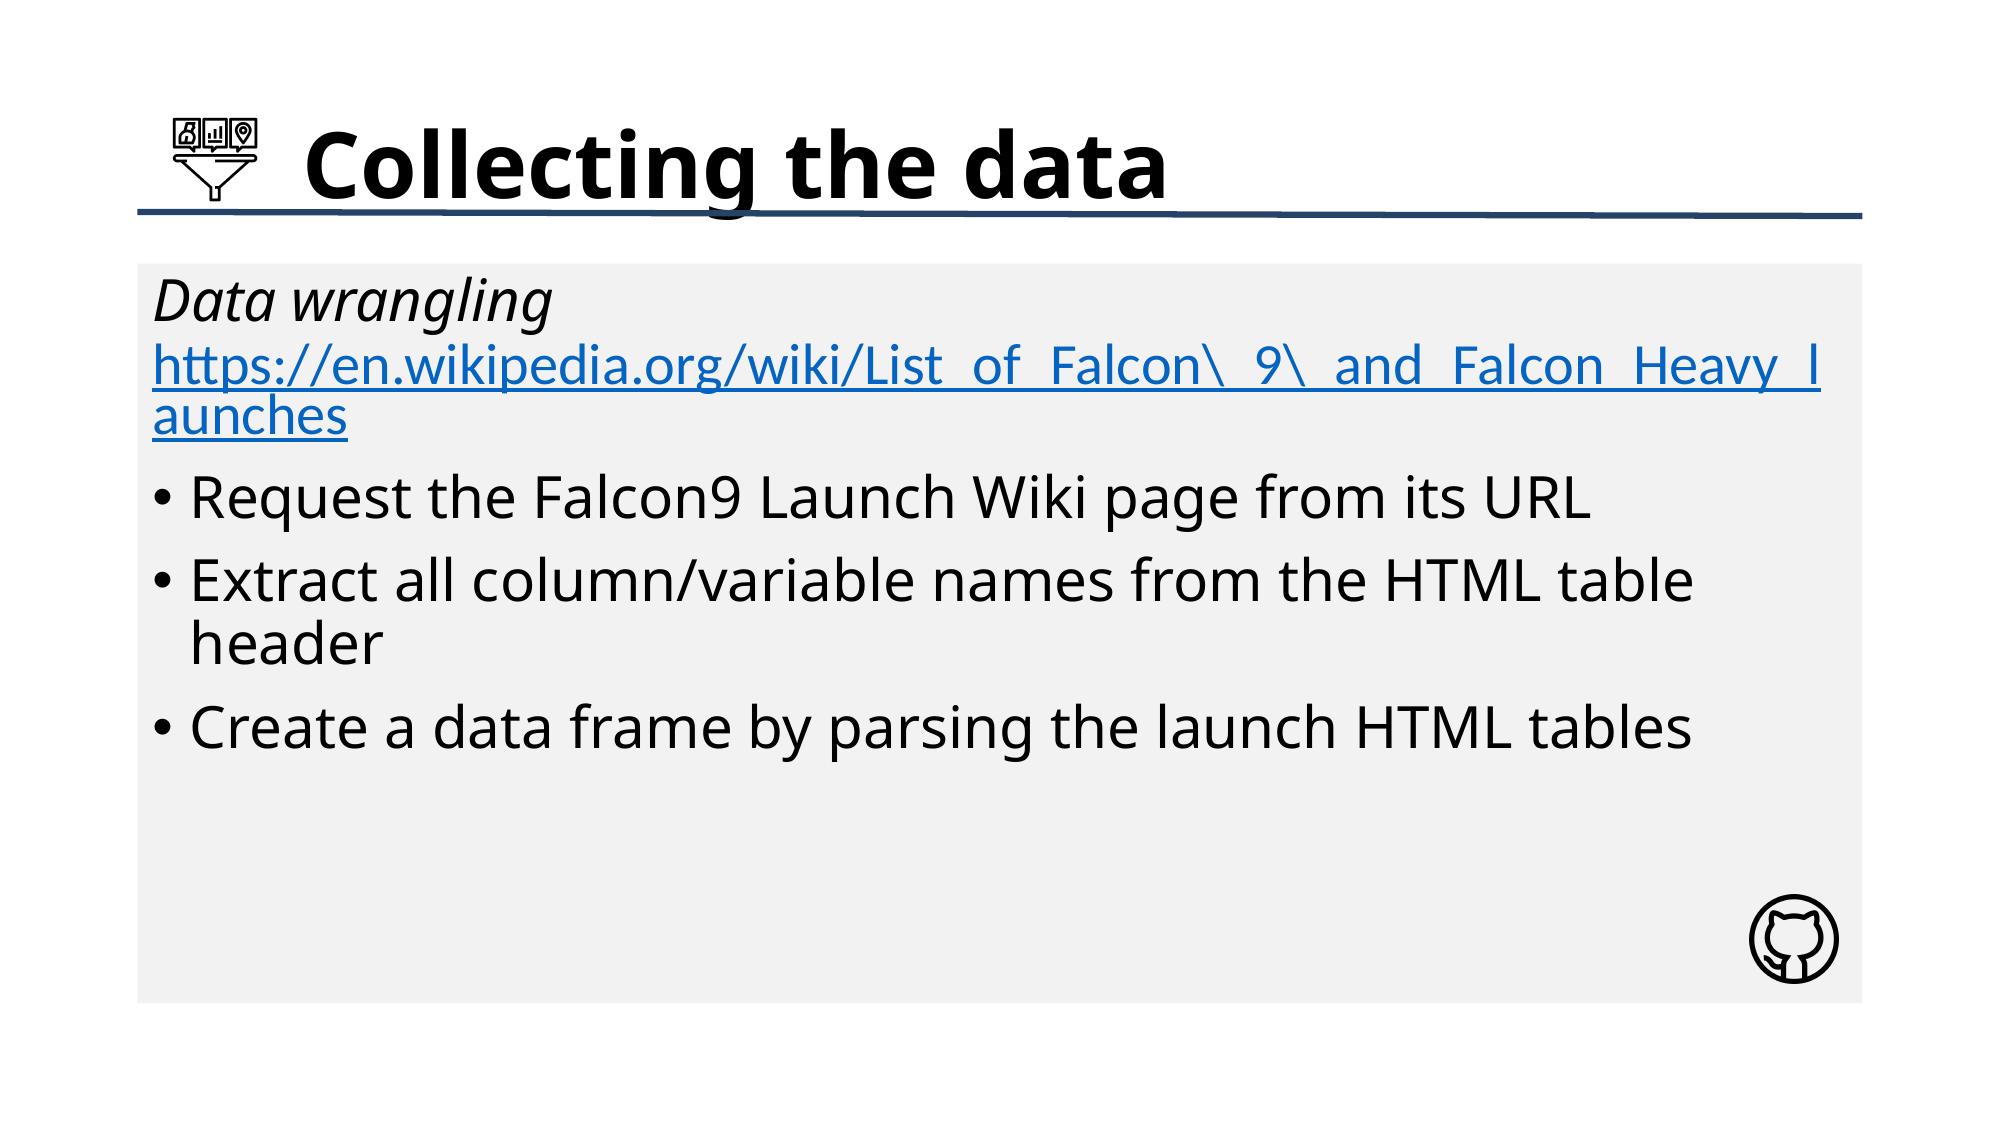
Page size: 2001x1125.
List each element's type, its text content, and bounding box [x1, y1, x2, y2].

list Data wrangling https://en.wikipedia.org/wiki/List_of_Falcon\_9\_and_Falcon_Heavy_launches Request the Falcon9 Launch Wiki page from its URL Extract all column/variable names from the HTML table header Create a data frame by parsing the launch HTML tables [137, 263, 1863, 978]
title Collecting the data [137, 59, 1863, 211]
text_box [136, 263, 1863, 1004]
title Collecting the data [137, 216, 1863, 263]
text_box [137, 211, 1863, 216]
picture [1749, 894, 1839, 984]
picture [170, 115, 260, 204]
